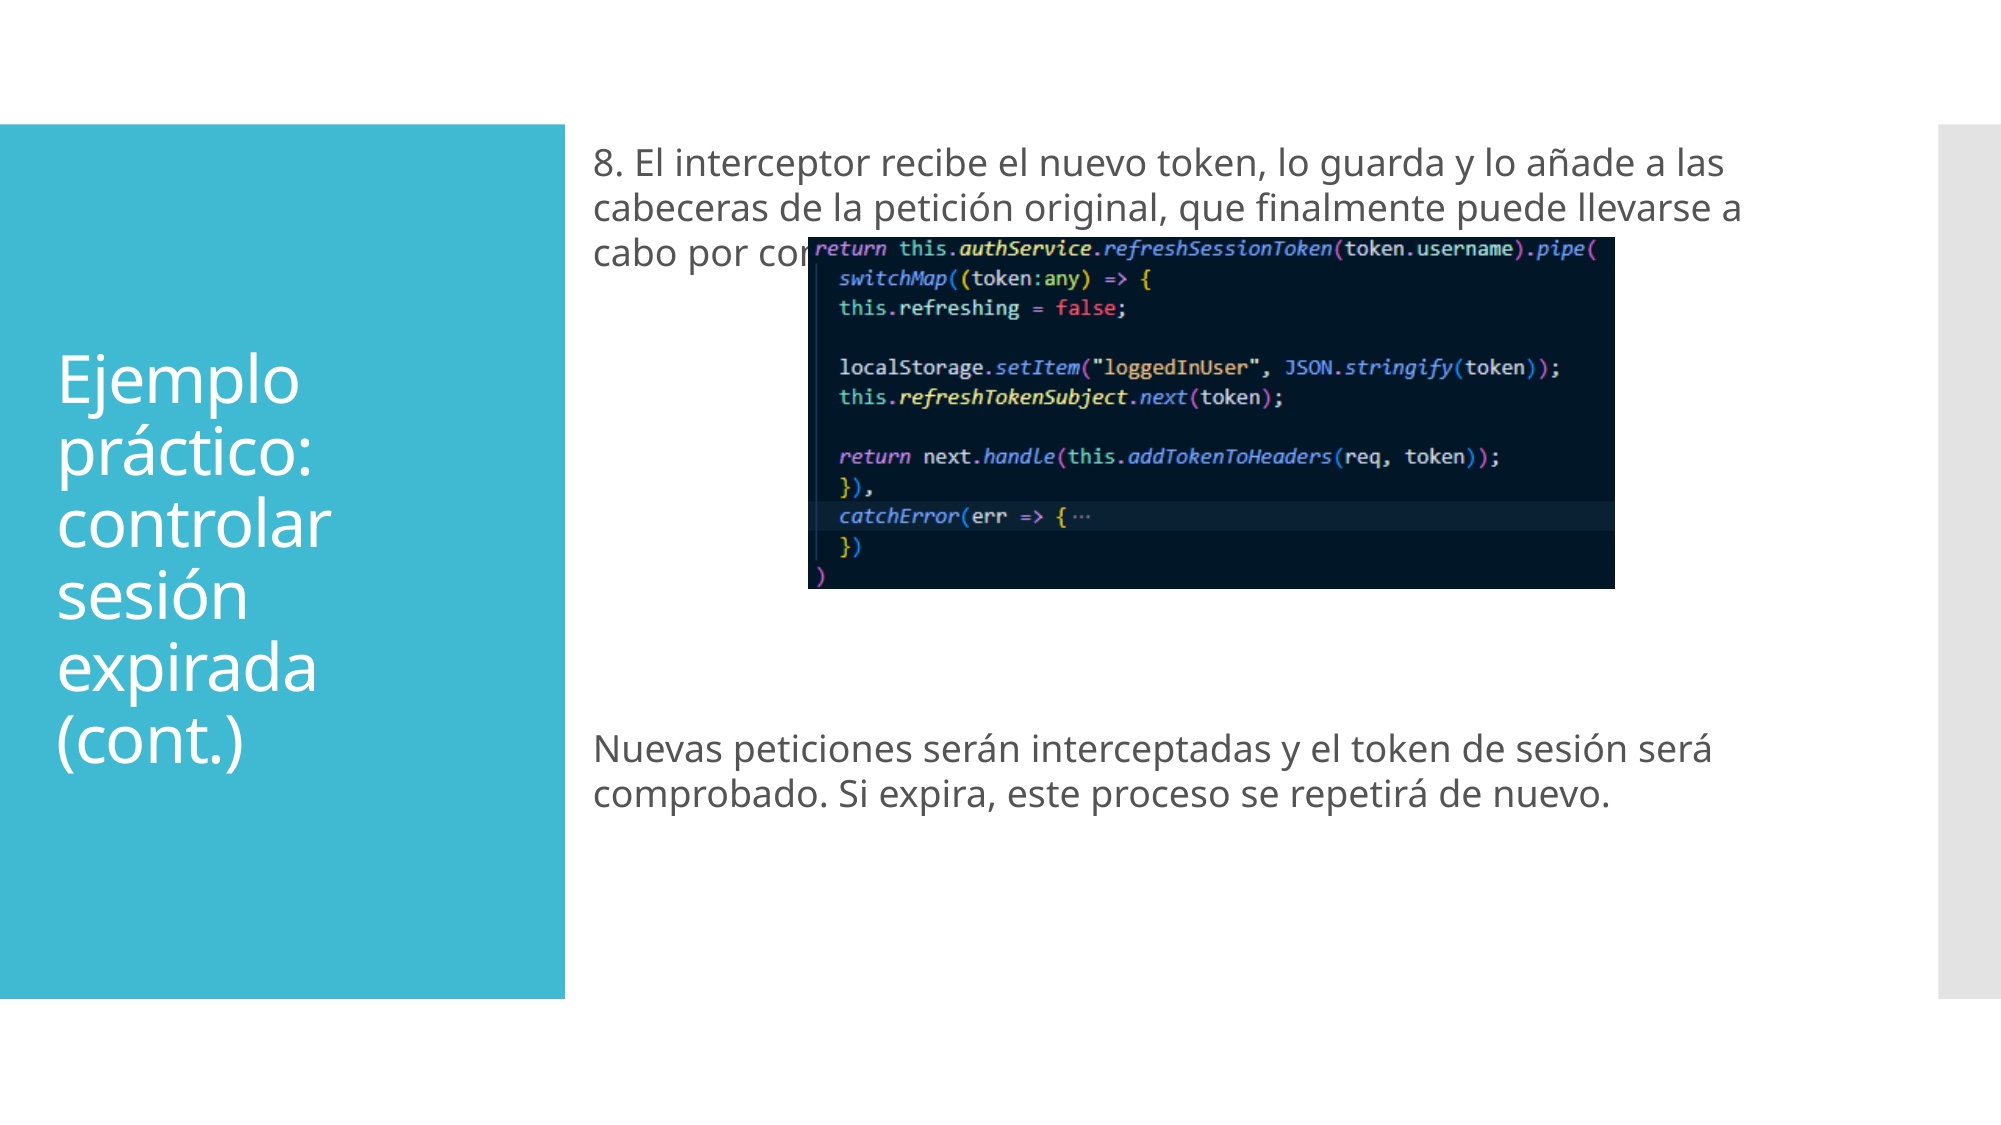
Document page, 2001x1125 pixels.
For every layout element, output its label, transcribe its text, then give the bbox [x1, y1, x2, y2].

text_box 8. El interceptor recibe el nuevo token, lo guarda y lo añade a las cabeceras de la petición original, que finalmente puede llevarse a cabo por completo [578, 131, 1845, 281]
picture [807, 237, 1615, 590]
title Ejemplo práctico: controlar sesión expirada (cont.) [41, 184, 525, 940]
text_box Nuevas peticiones serán interceptadas y el token de sesión será comprobado. Si expira, este proceso se repetirá de nuevo. [578, 717, 1894, 823]
